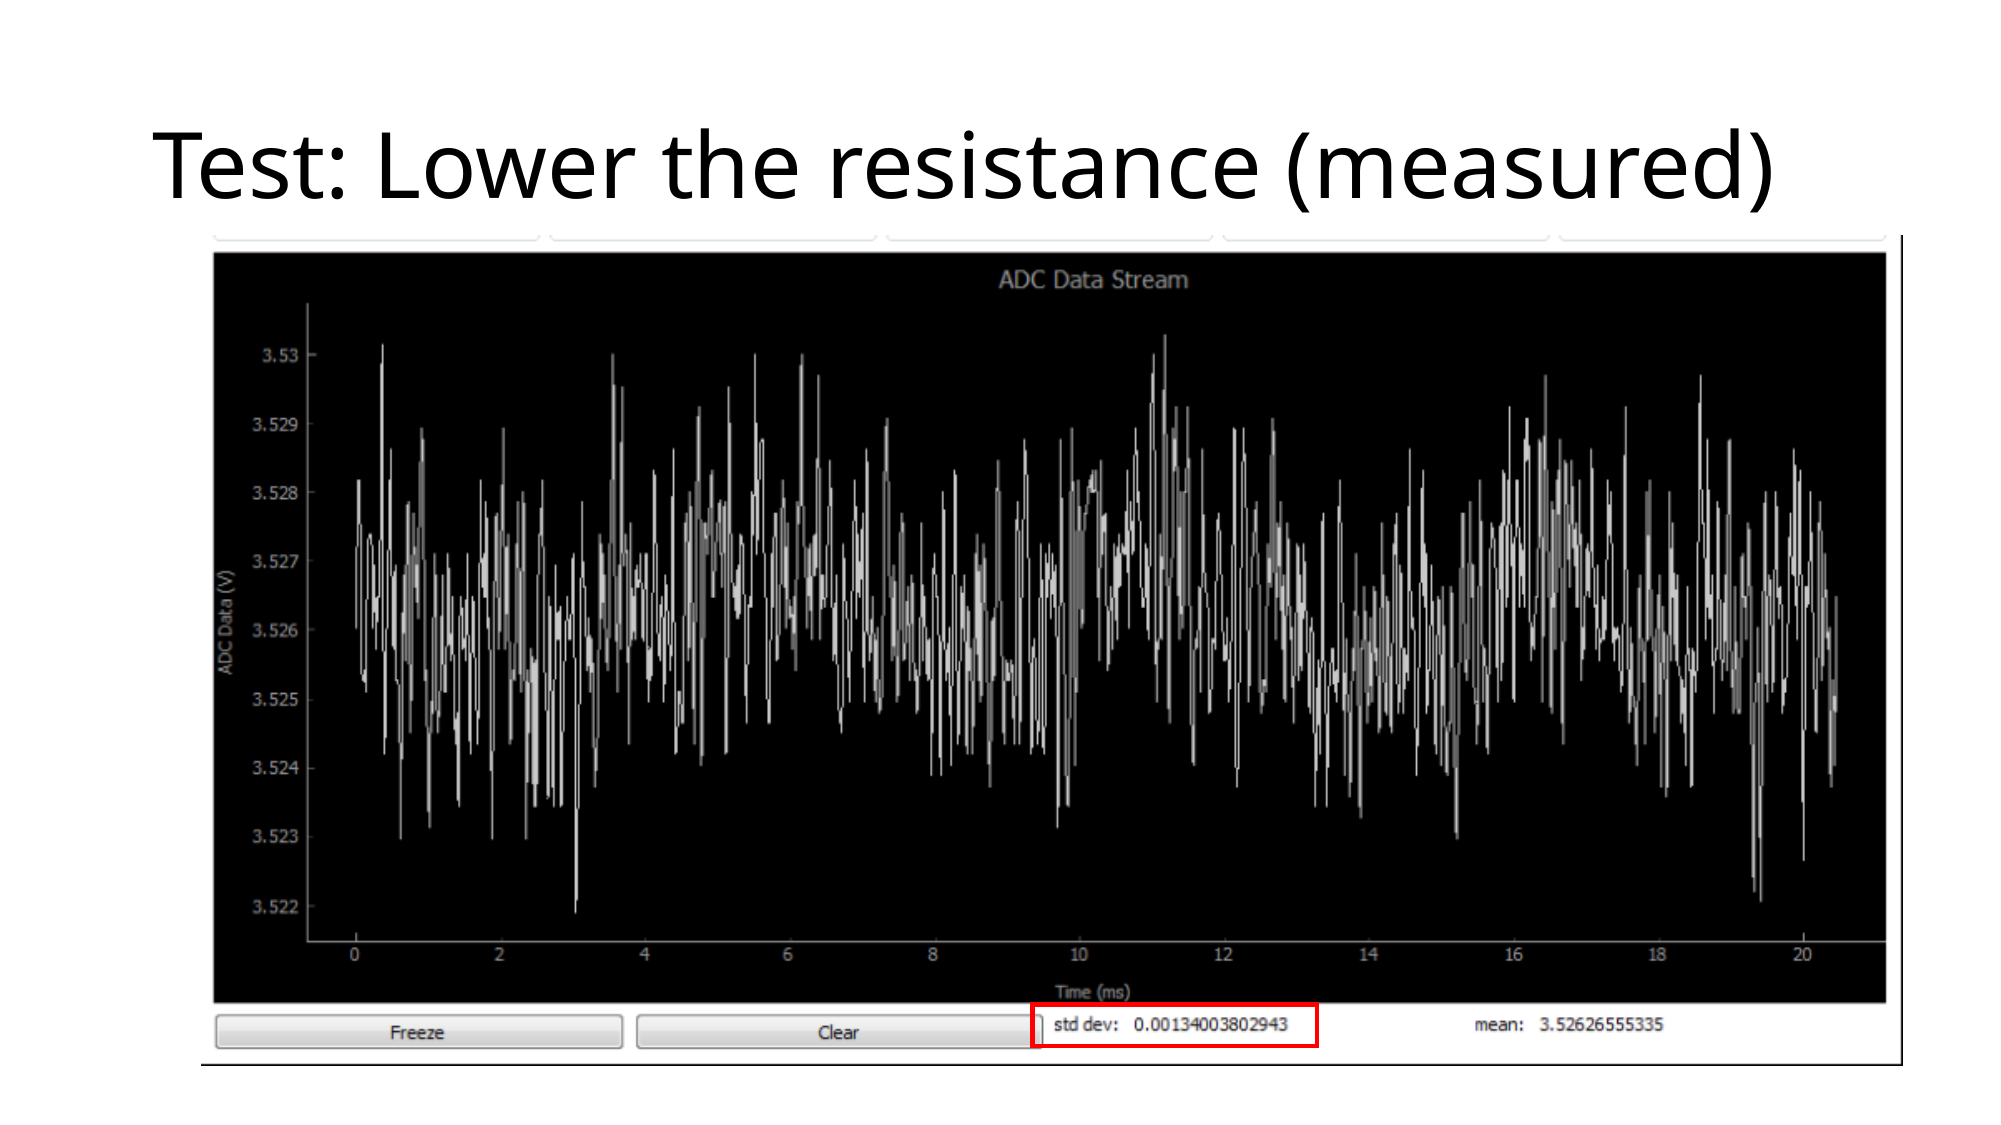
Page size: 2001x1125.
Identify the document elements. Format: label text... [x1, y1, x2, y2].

title Test: Lower the resistance (measured) [137, 59, 1863, 278]
picture [201, 235, 1903, 1066]
